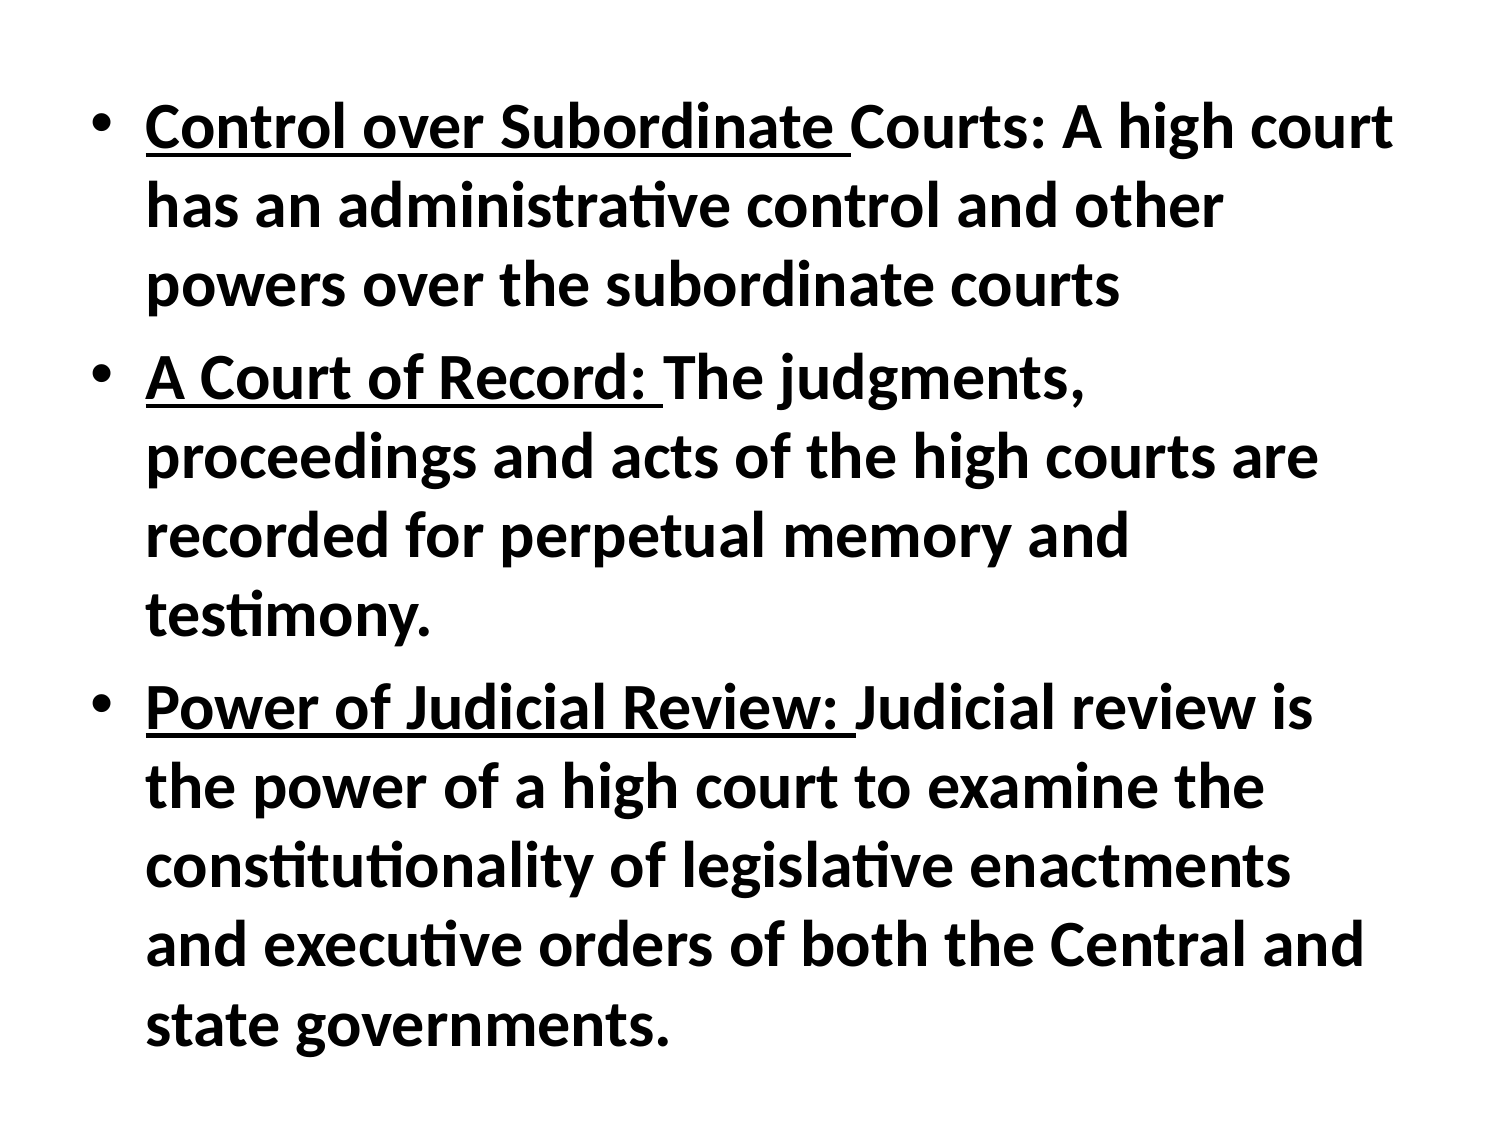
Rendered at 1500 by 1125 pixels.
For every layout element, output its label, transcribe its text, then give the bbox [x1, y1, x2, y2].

list Control over Subordinate Courts: A high court has an administrative control and other powers over the subordinate courts A Court of Record: The judgments, proceedings and acts of the high courts are recorded for perpetual memory and testimony. Power of Judicial Review: Judicial review is the power of a high court to examine the constitutionality of legislative enactments and executive orders of both the Central and state governments. [75, 75, 1425, 1075]
